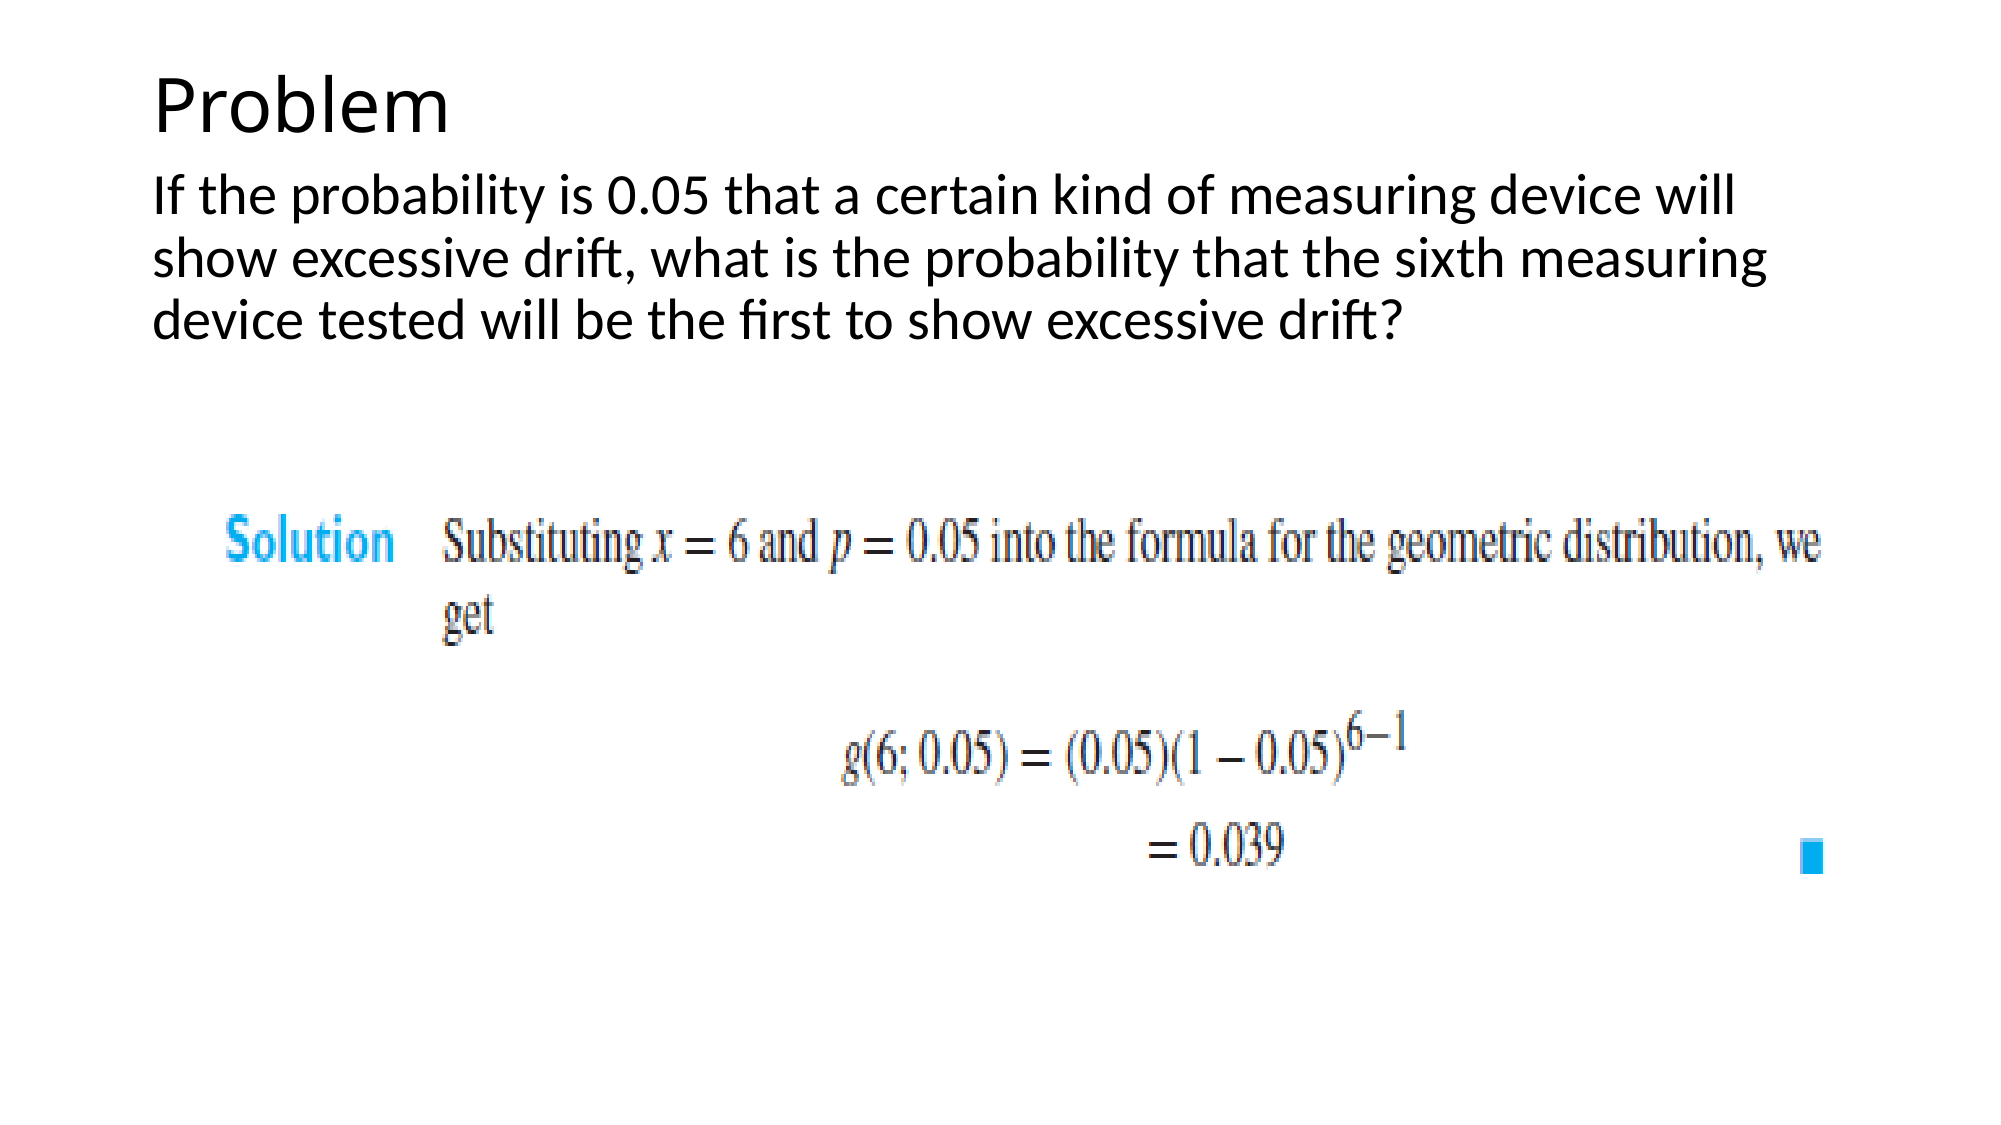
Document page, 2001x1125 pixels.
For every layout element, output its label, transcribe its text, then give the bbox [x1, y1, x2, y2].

title Problem [137, 59, 1863, 156]
list If the probability is 0.05 that a certain kind of measuring device will show excessive drift, what is the probability that the sixth measuring device tested will be the first to show excessive drift? [137, 156, 1863, 1014]
picture [164, 462, 1863, 974]
